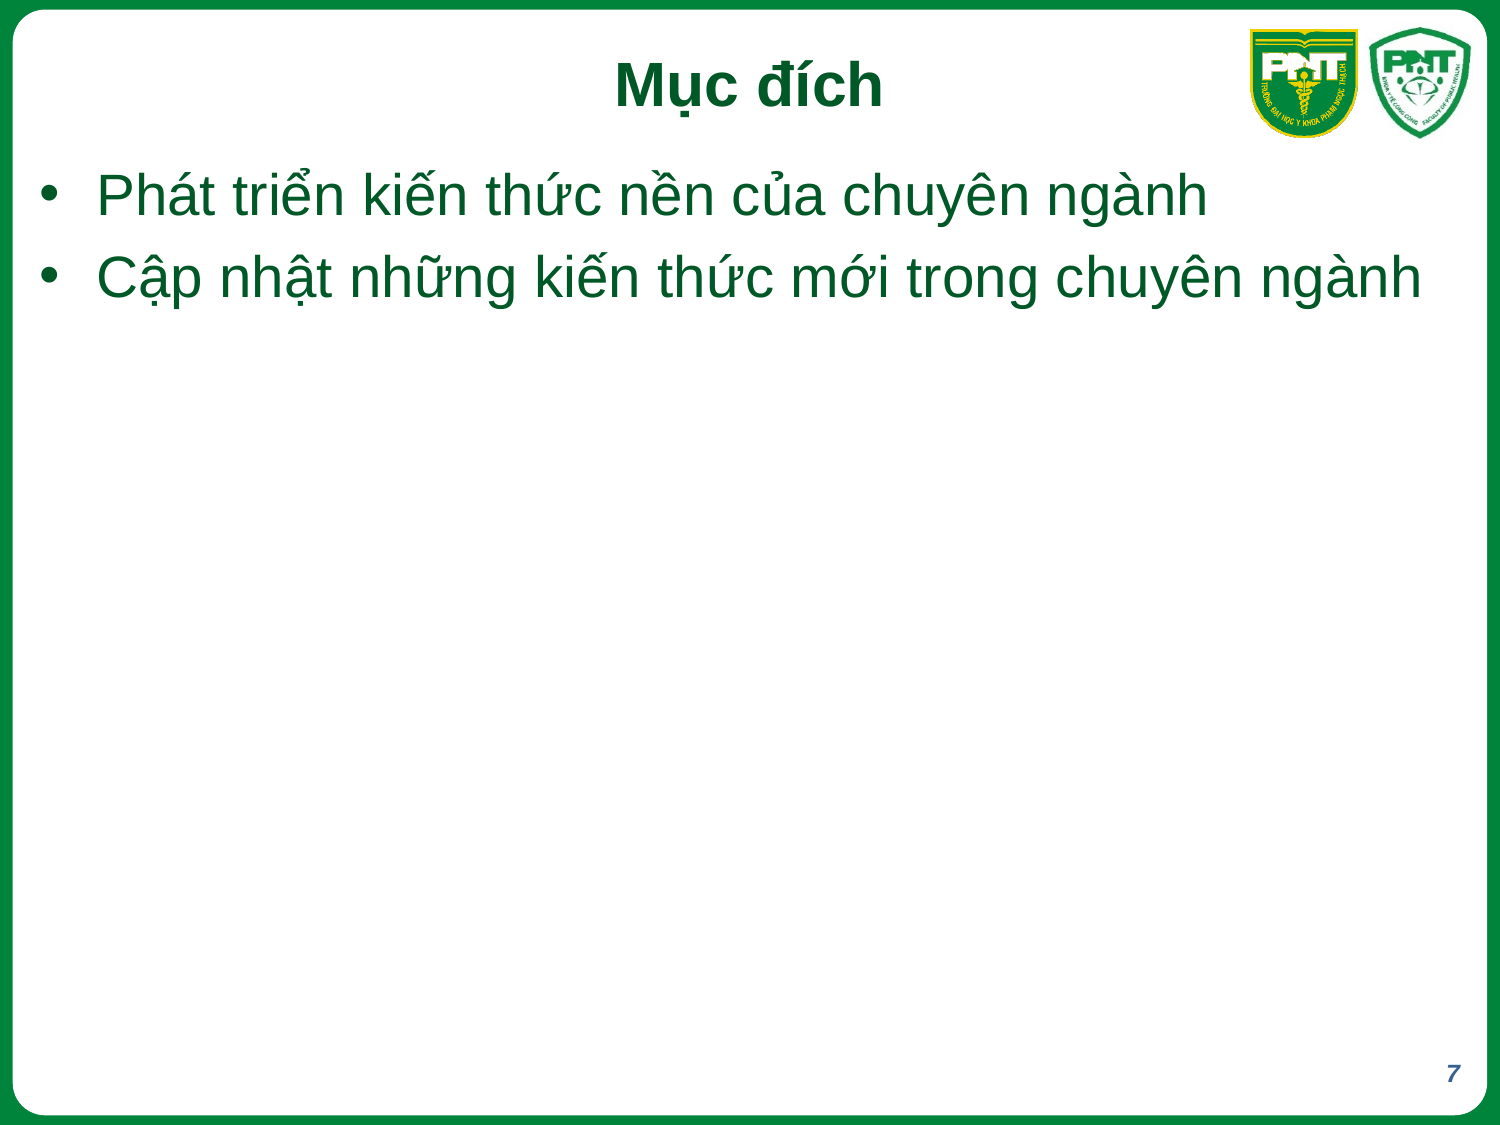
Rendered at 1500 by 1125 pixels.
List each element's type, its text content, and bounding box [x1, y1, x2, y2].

picture [1364, 138, 1475, 143]
title Mục đích [24, 24, 1476, 138]
slide_number 7 [1125, 1042, 1475, 1103]
list Phát triển kiến thức nền của chuyên ngành Cập nhật những kiến thức mới trong chuyên ngành [24, 149, 1476, 1101]
